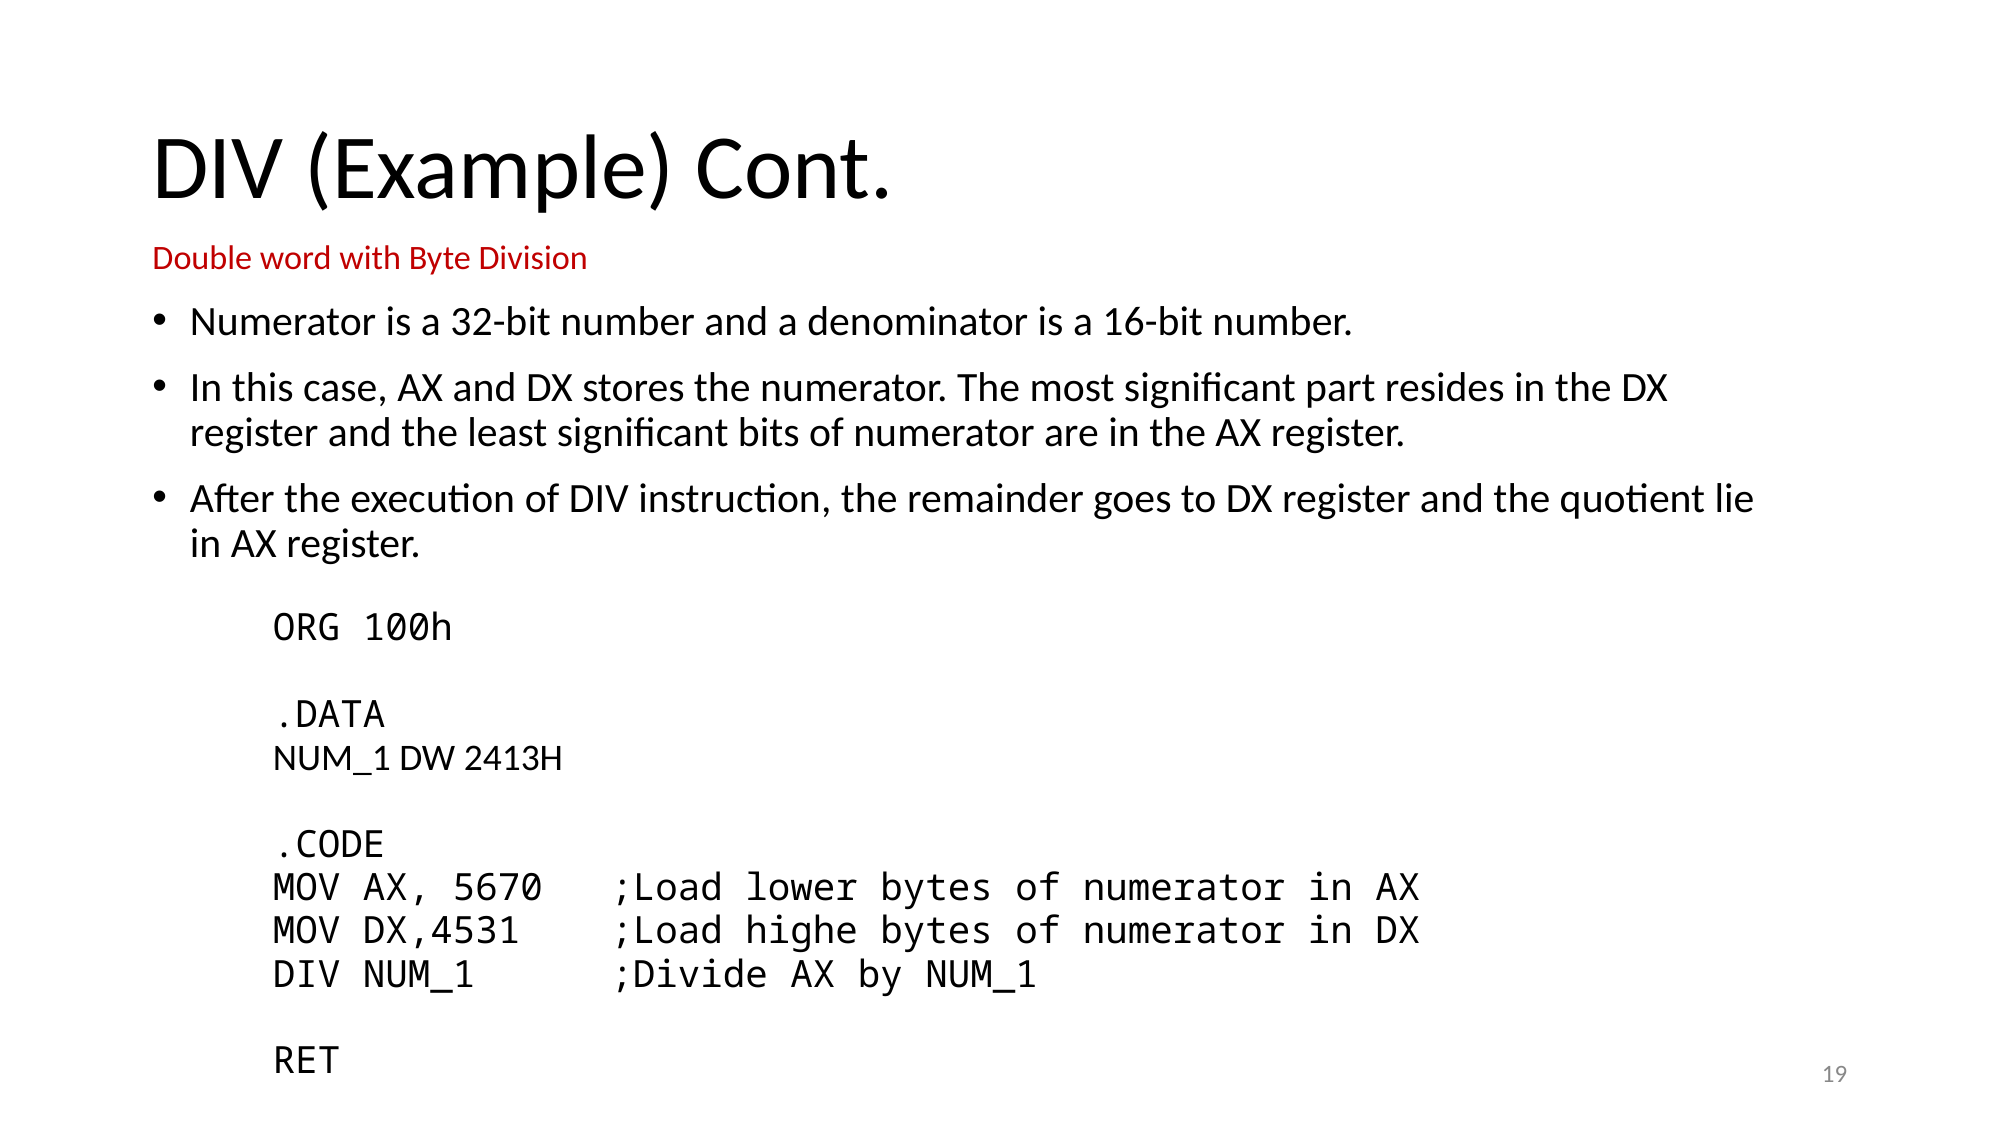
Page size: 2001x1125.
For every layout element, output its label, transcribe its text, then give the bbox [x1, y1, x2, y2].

list ORG 100h .DATA NUM_1 DW 2413H .CODE MOV AX, 5670 ;Load lower bytes of numerator in AX MOV DX,4531 ;Load highe bytes of numerator in DX DIV NUM_1 ;Divide AX by NUM_1 RET [257, 615, 1975, 1125]
text_box Numerator is a 32-bit number and a denominator is a 16-bit number. In this case, AX and DX stores the numerator. The most significant part resides in the DX register and the least significant bits of numerator are in the AX register. After the execution of DIV instruction, the remainder goes to DX register and the quotient lie in AX register. [137, 291, 1785, 940]
text_box Double word with Byte Division [137, 232, 674, 291]
title DIV (Example) Cont. [137, 59, 1863, 278]
